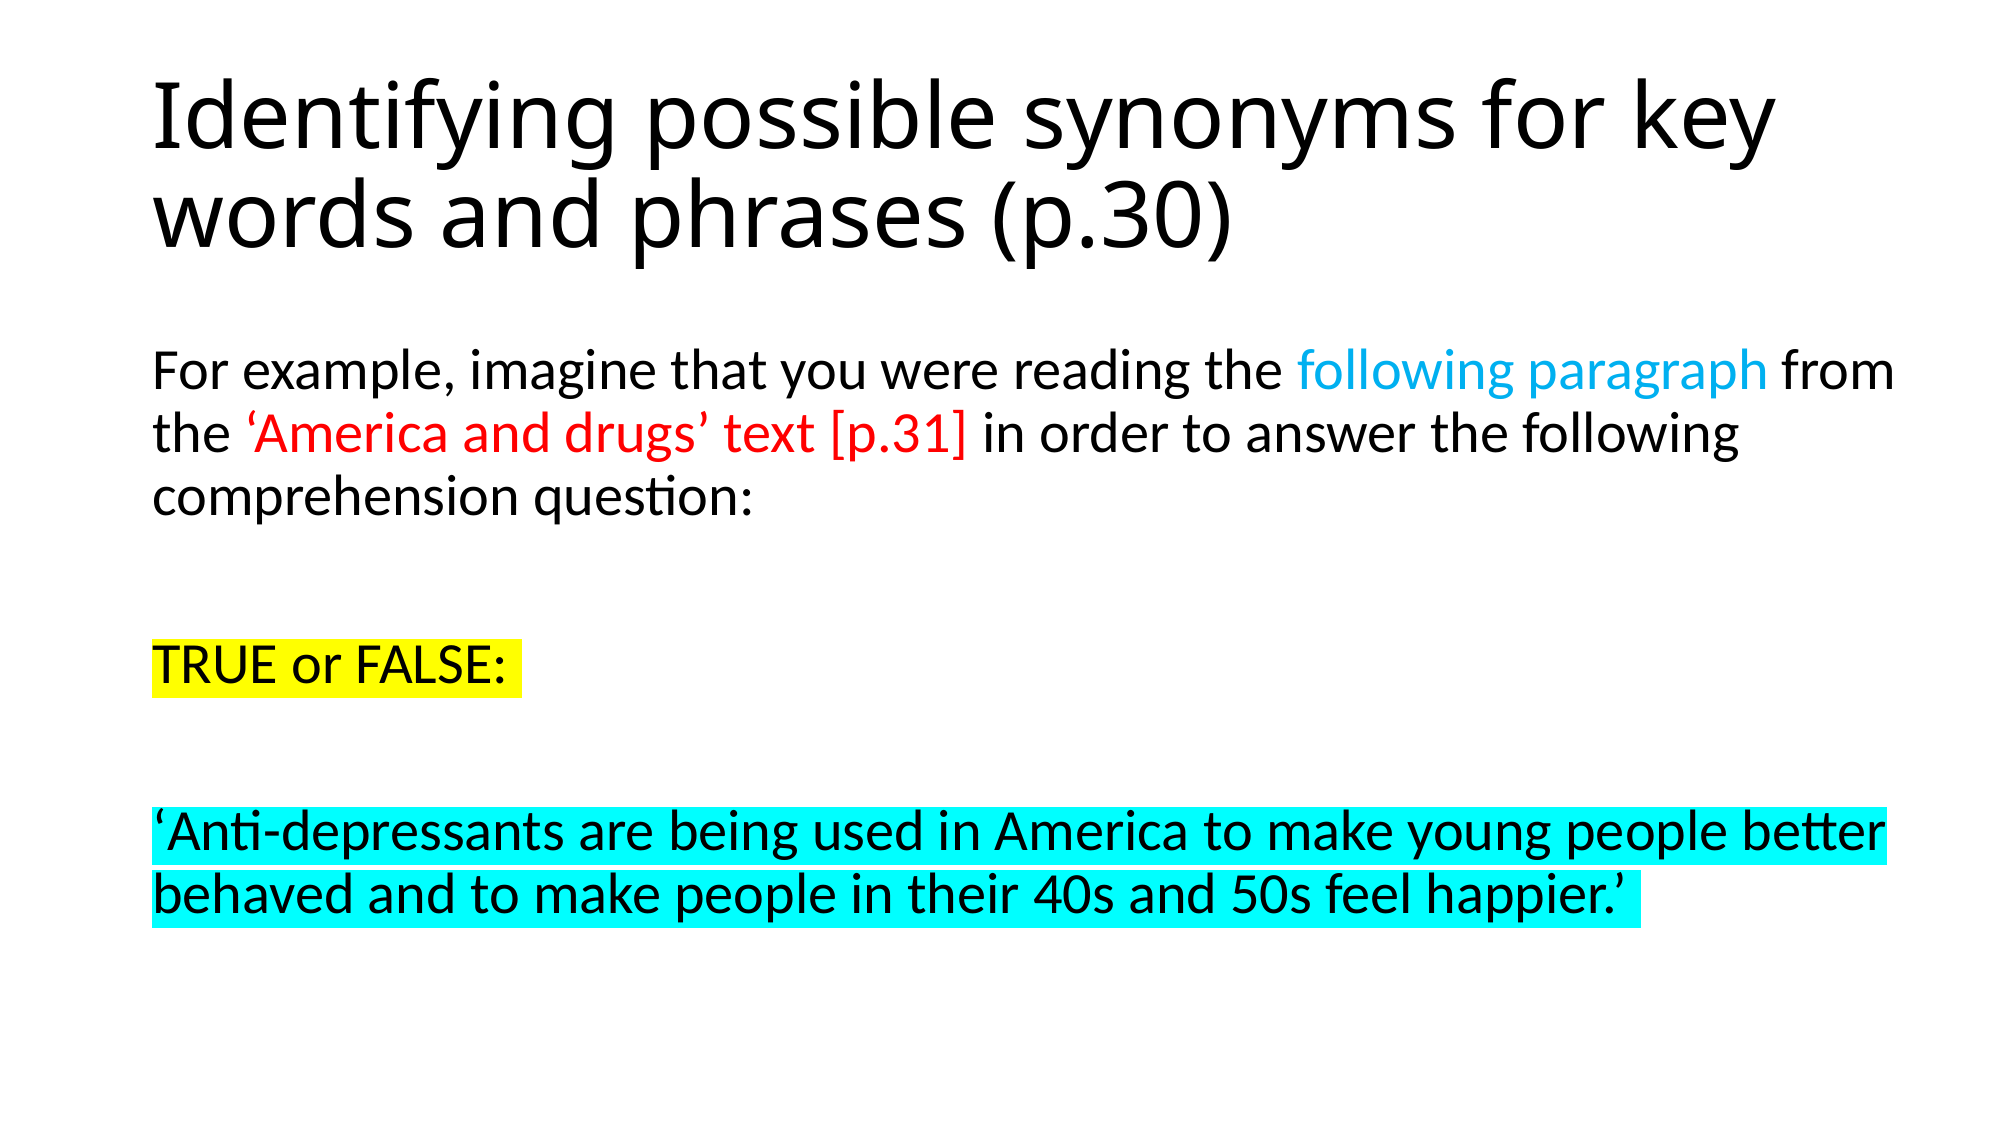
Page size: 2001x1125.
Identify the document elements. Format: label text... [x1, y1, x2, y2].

title Identifying possible synonyms for key words and phrases (p.30) [137, 59, 1863, 278]
list For example, imagine that you were reading the following paragraph from the ‘America and drugs’ text [p.31] in order to answer the following comprehension question: TRUE or FALSE: ‘Anti-depressants are being used in America to make young people better behaved and to make people in their 40s and 50s feel happier.’ [137, 331, 1953, 1098]
